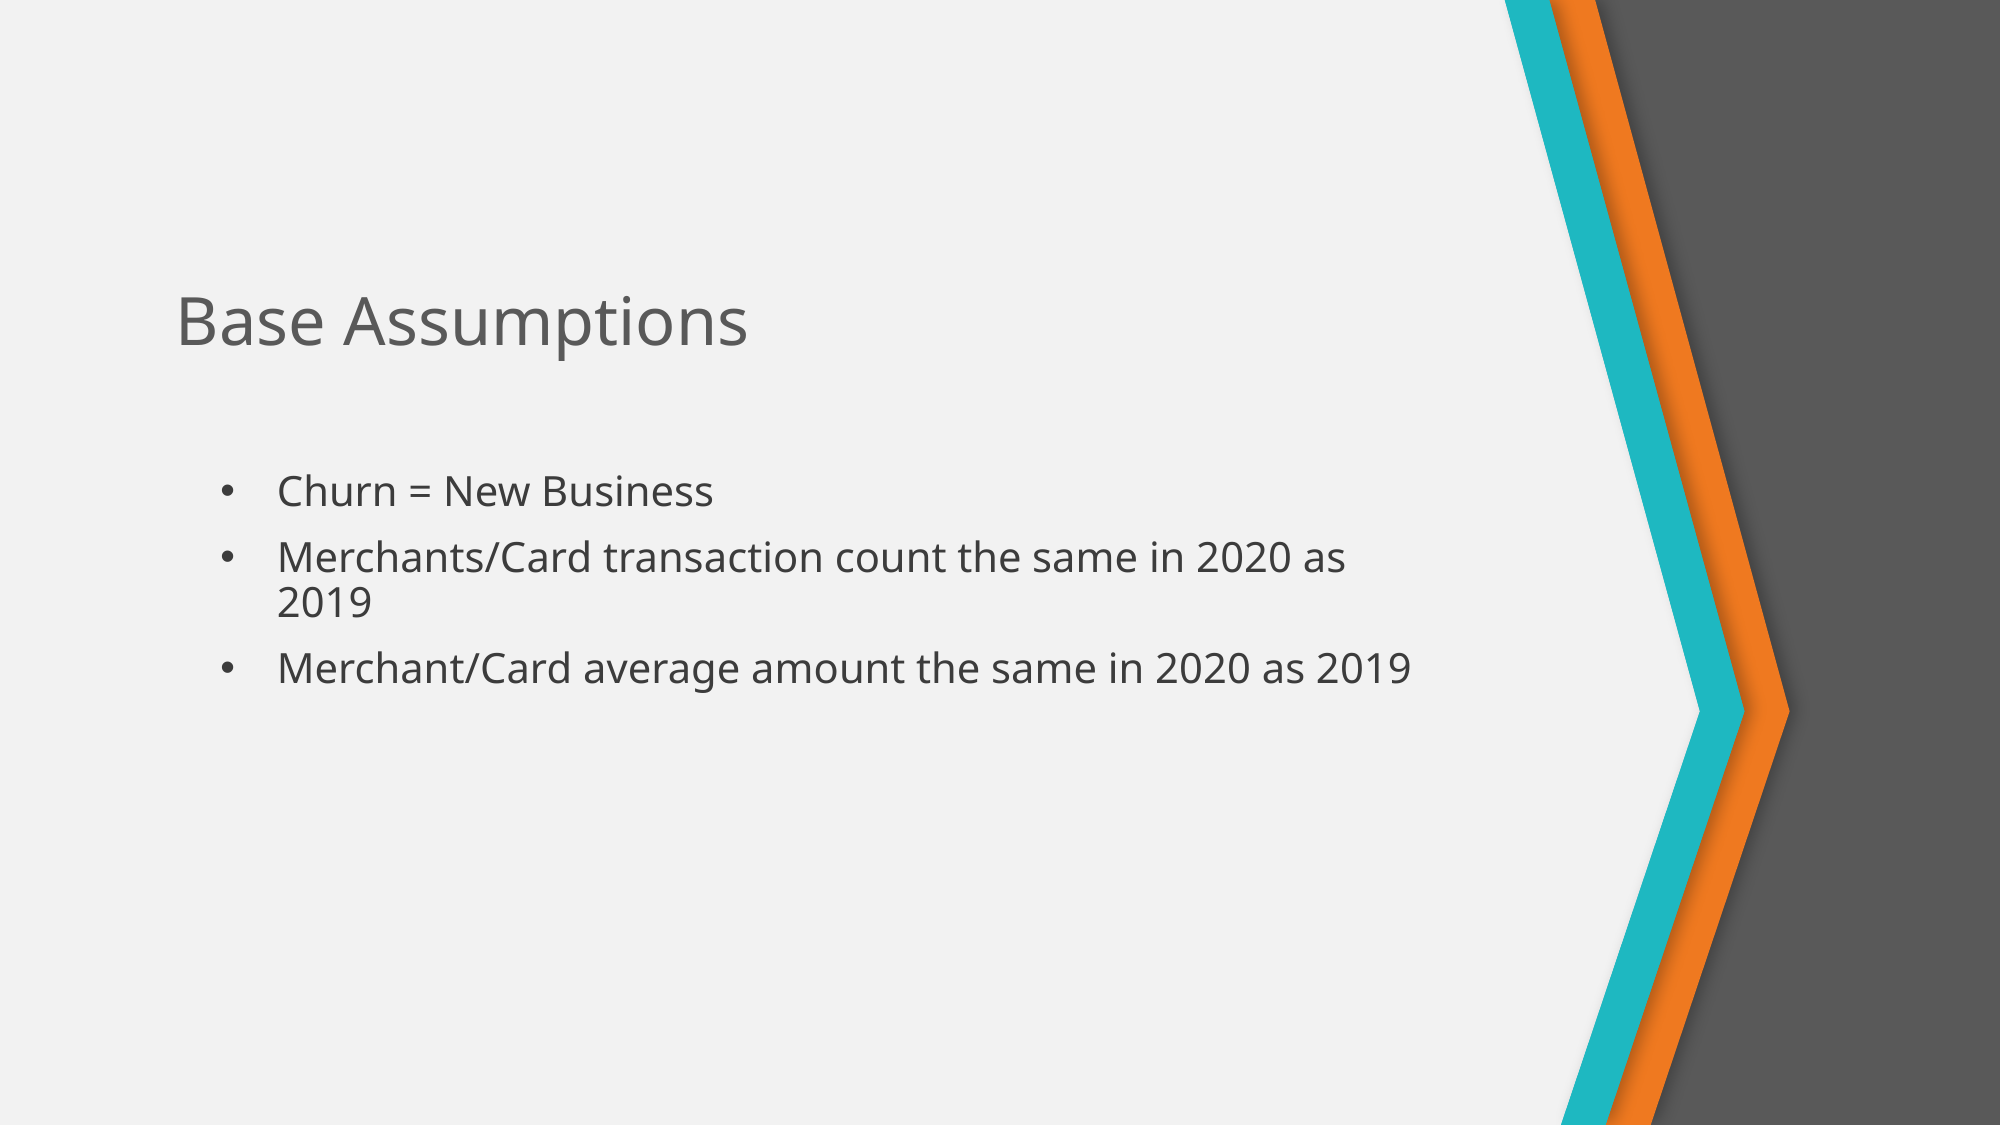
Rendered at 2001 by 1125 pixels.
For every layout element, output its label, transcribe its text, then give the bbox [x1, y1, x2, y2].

list Churn = New Business Merchants/Card transaction count the same in 2020 as 2019 Merchant/Card average amount the same in 2020 as 2019 [130, 462, 1451, 1051]
title Base Assumptions [160, 111, 1481, 368]
